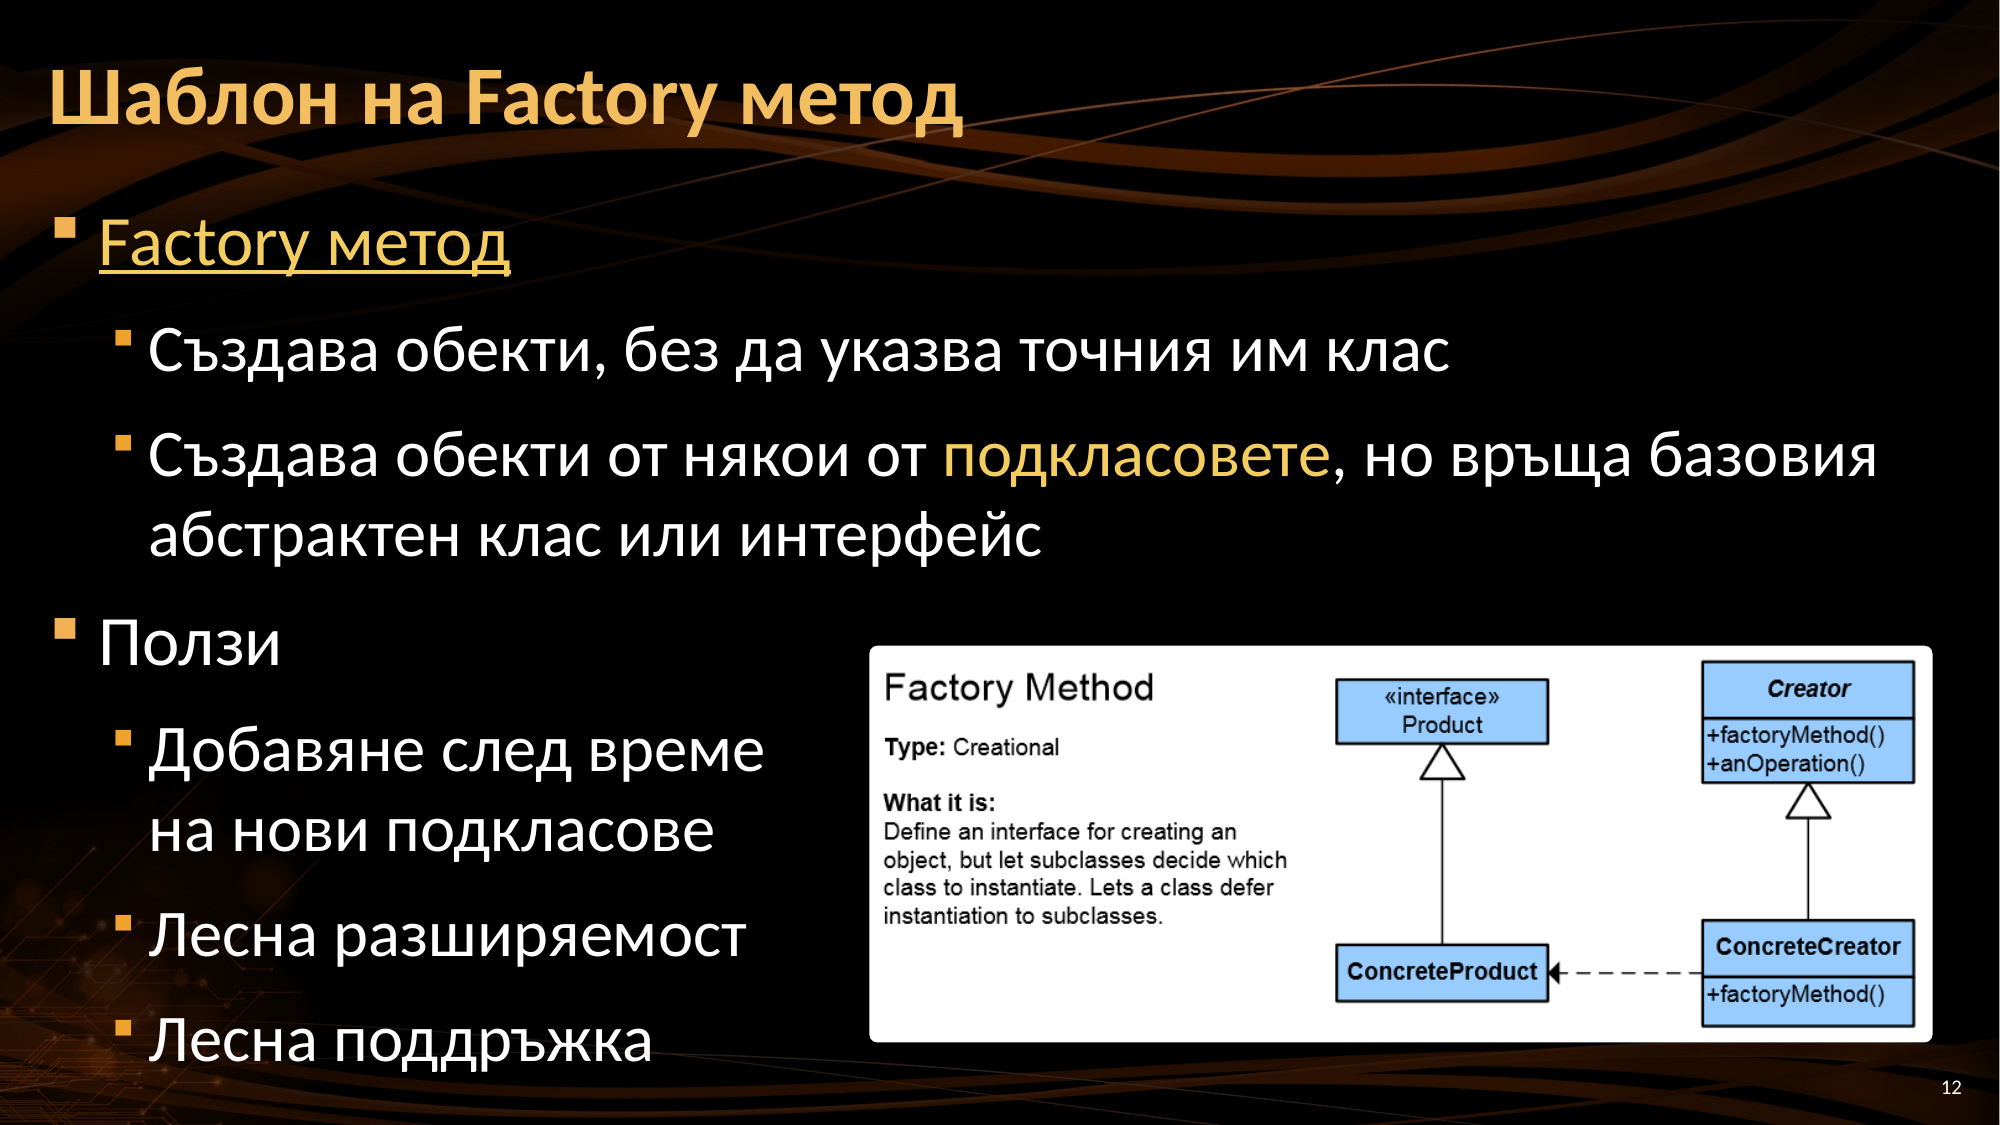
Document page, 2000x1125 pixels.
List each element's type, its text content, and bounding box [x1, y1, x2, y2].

title Шаблон на Factory метод [30, 6, 1602, 189]
list Factory метод Създава обекти, без да указва точния им клас Създава обекти от някои от подкласовете, но връща базовия абстрактен клас или интерфейс Ползи Добавяне след време на нови подкласове Лесна разширяемост Лесна поддръжка [31, 188, 1968, 1103]
picture [0, 0, 2000, 1125]
